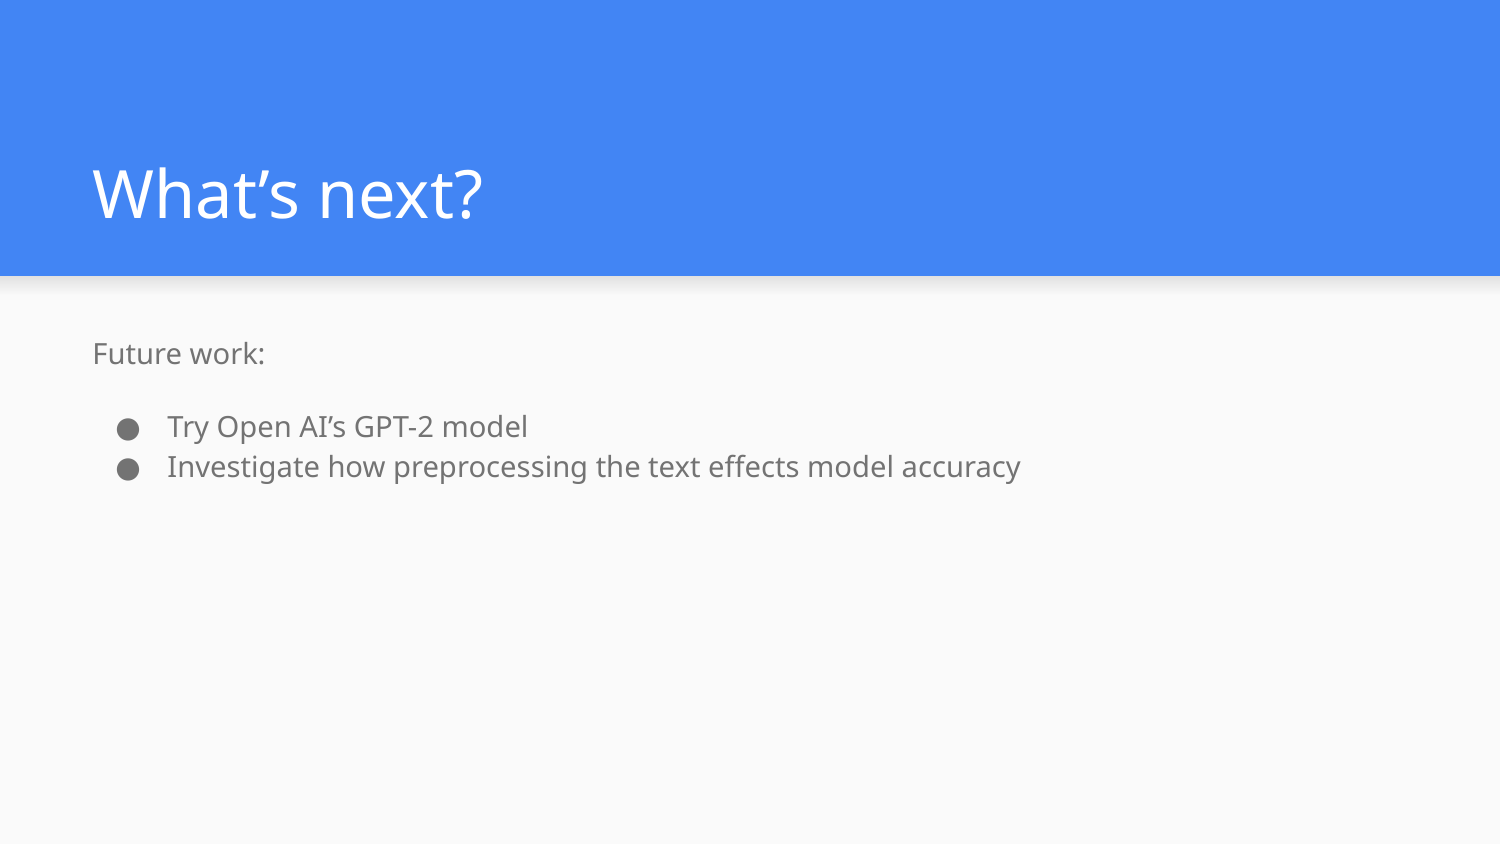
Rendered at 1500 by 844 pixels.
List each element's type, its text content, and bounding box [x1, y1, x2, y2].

list Future work: Try Open AI’s GPT-2 model Investigate how preprocessing the text effects model accuracy [77, 314, 1421, 760]
title What’s next? [77, 121, 1427, 248]
